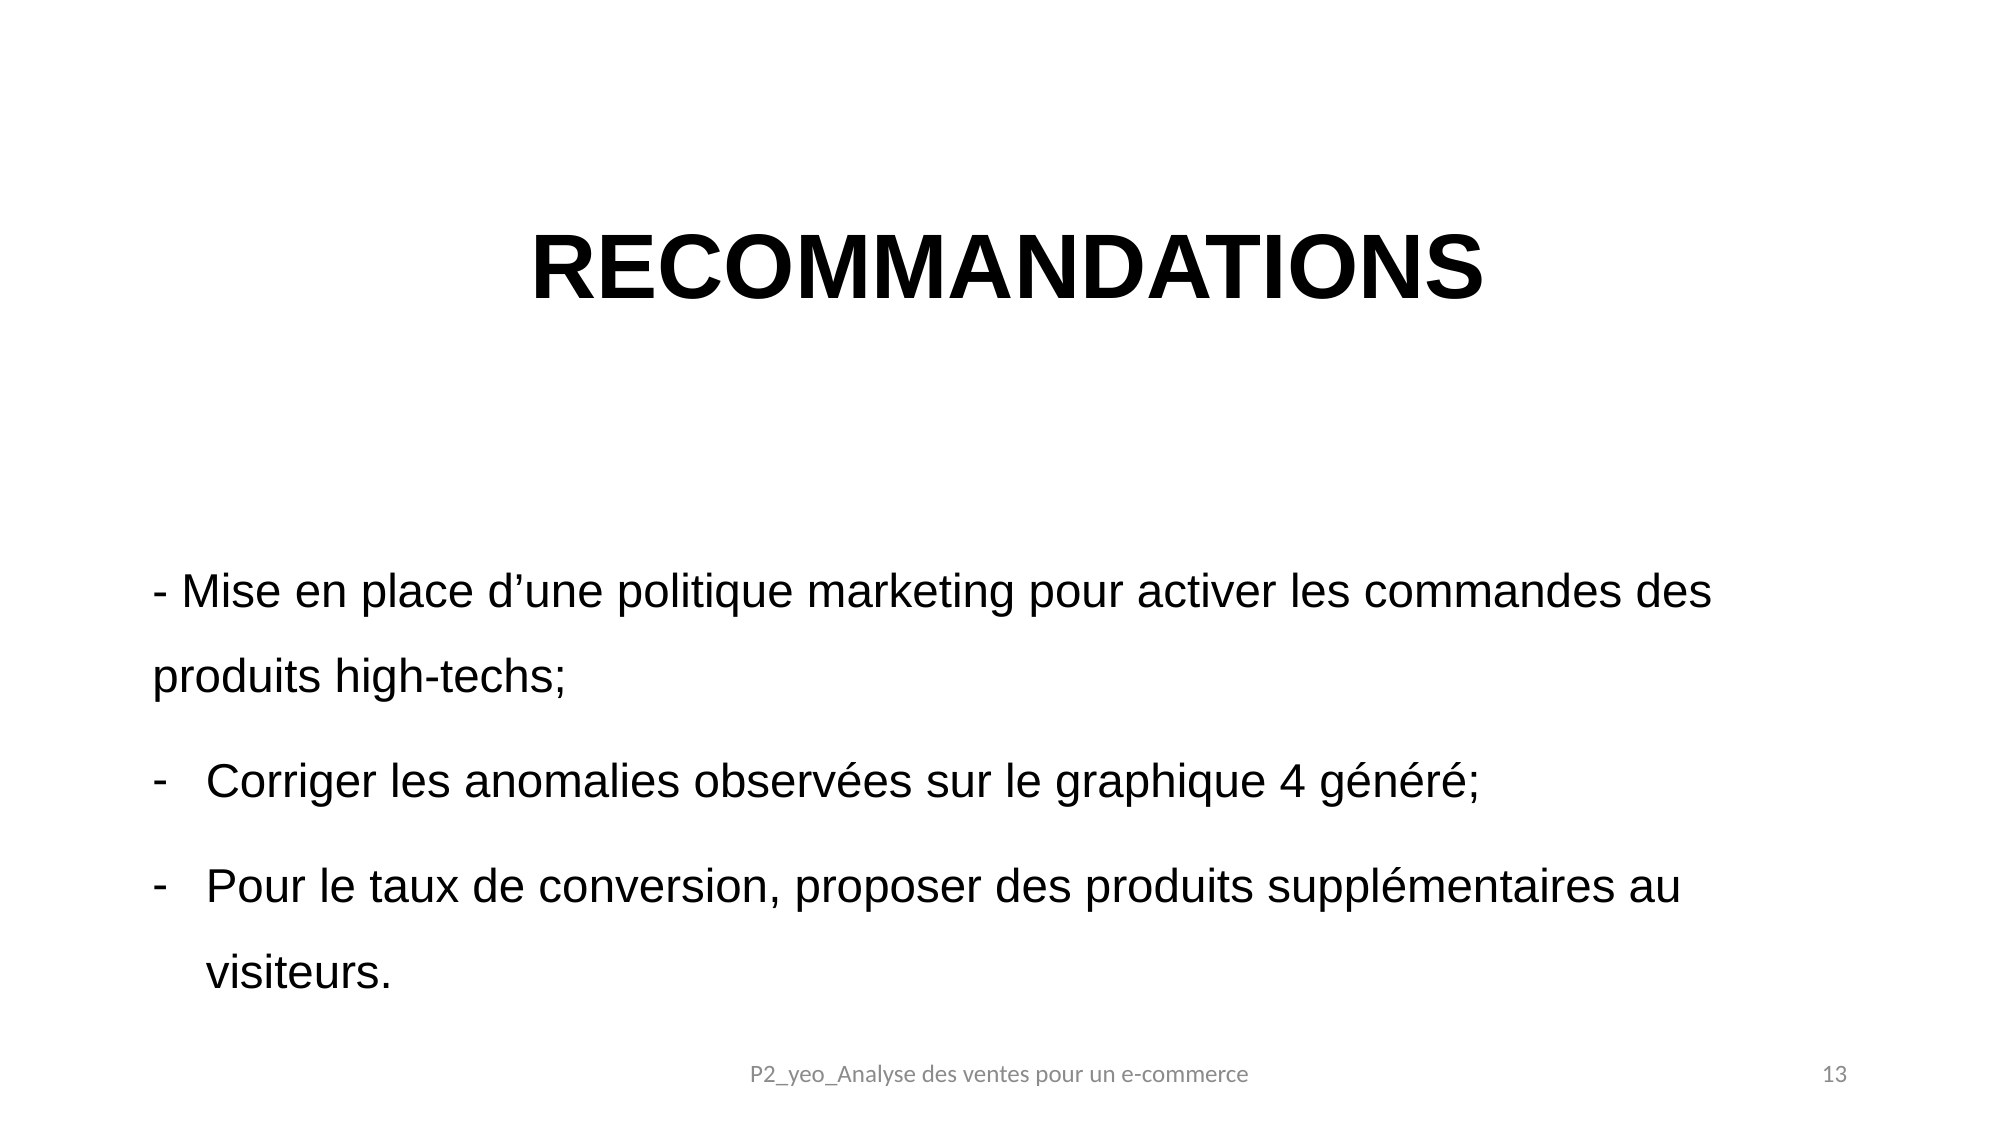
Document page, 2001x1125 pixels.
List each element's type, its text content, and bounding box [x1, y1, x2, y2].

title RECOMMANDATIONS [146, 140, 1872, 326]
slide_number 13 [1412, 1042, 1863, 1103]
list - Mise en place d’une politique marketing pour activer les commandes des produits high-techs; Corriger les anomalies observées sur le graphique 4 généré; Pour le taux de conversion, proposer des produits supplémentaires au visiteurs. [137, 523, 1863, 1007]
footer P2_yeo_Analyse des ventes pour un e-commerce [662, 1042, 1338, 1103]
